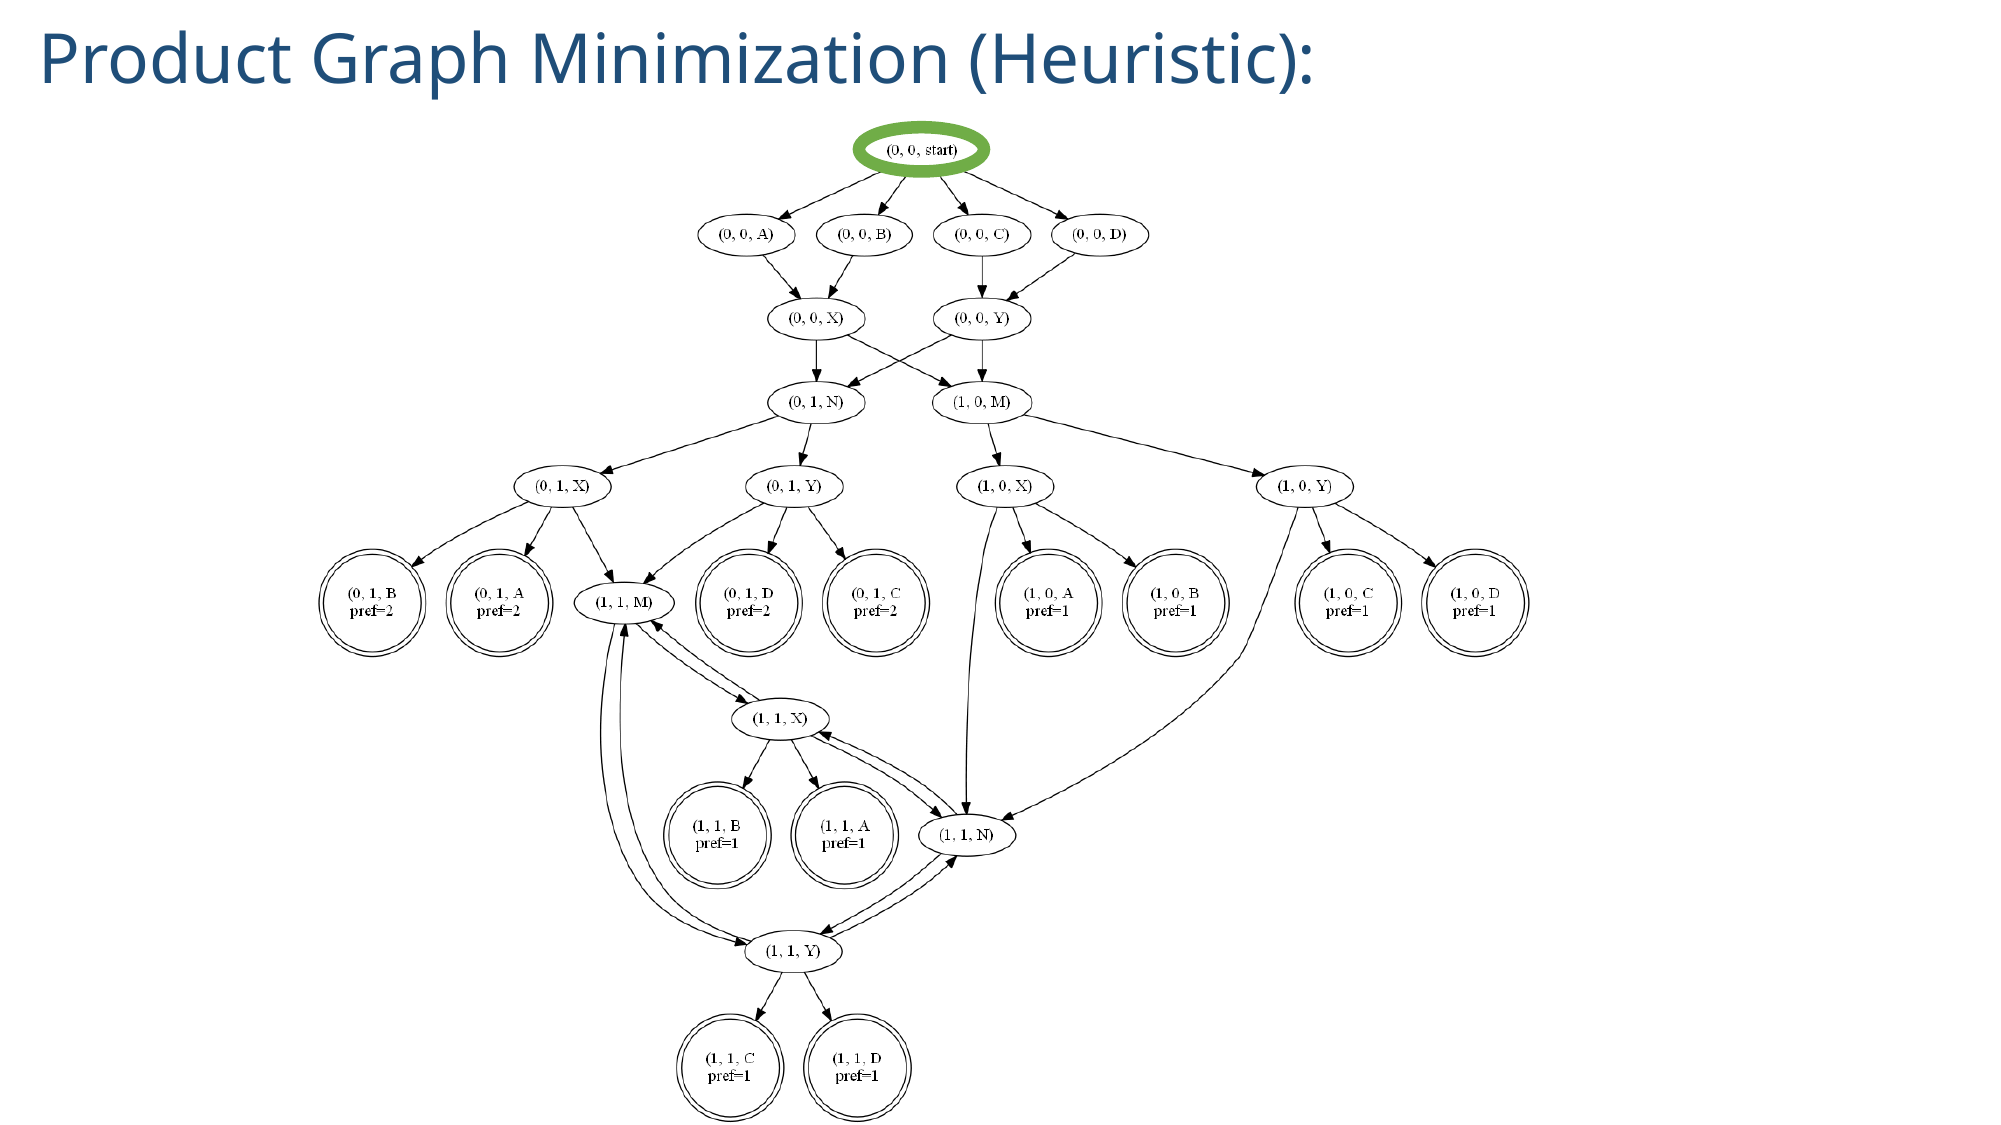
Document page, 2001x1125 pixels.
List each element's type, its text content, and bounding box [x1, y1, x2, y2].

picture [314, 125, 1533, 1125]
text_box Product Graph Minimization (Heuristic): [23, 0, 1359, 106]
